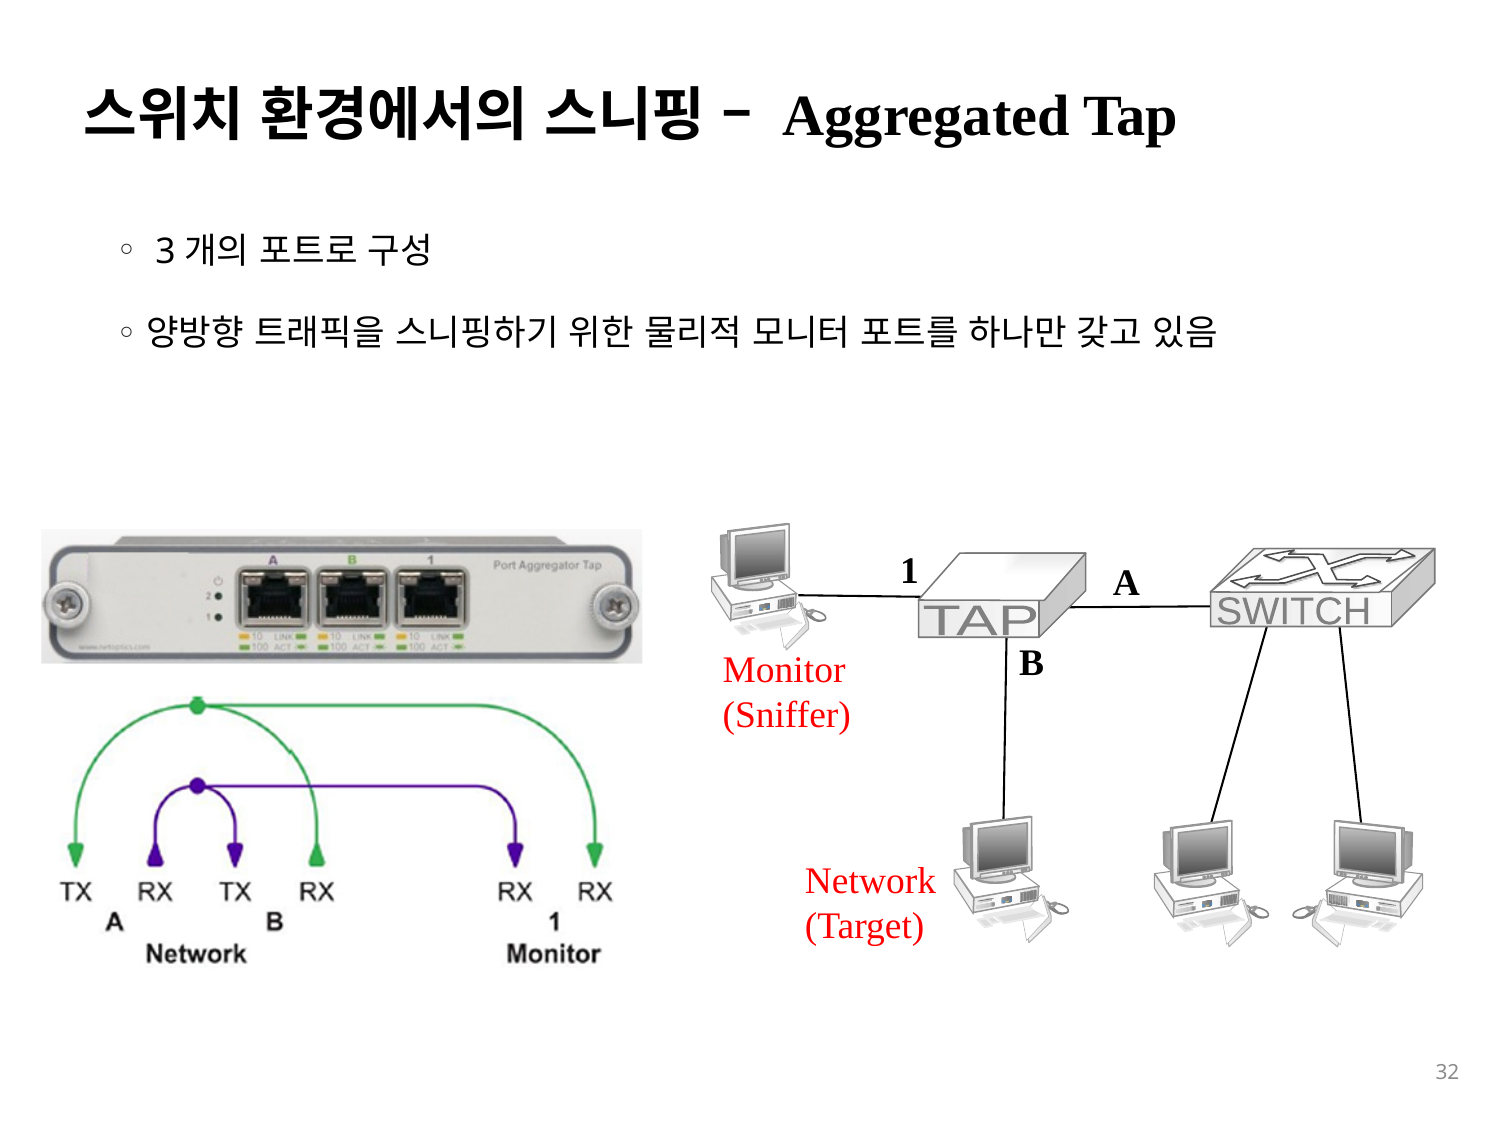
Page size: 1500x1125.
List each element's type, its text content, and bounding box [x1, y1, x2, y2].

slide_number 32 [1136, 1042, 1475, 1103]
picture [51, 685, 621, 982]
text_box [706, 523, 1435, 955]
title 스위치 환경에서의 스니핑 – Aggregated Tap [69, 50, 1329, 182]
picture [40, 529, 644, 667]
text_box 3개의 포트로 구성 양방향 트래픽을 스니핑하기 위한 물리적 모니터 포트를 하나만 갖고 있음 [101, 114, 1445, 404]
